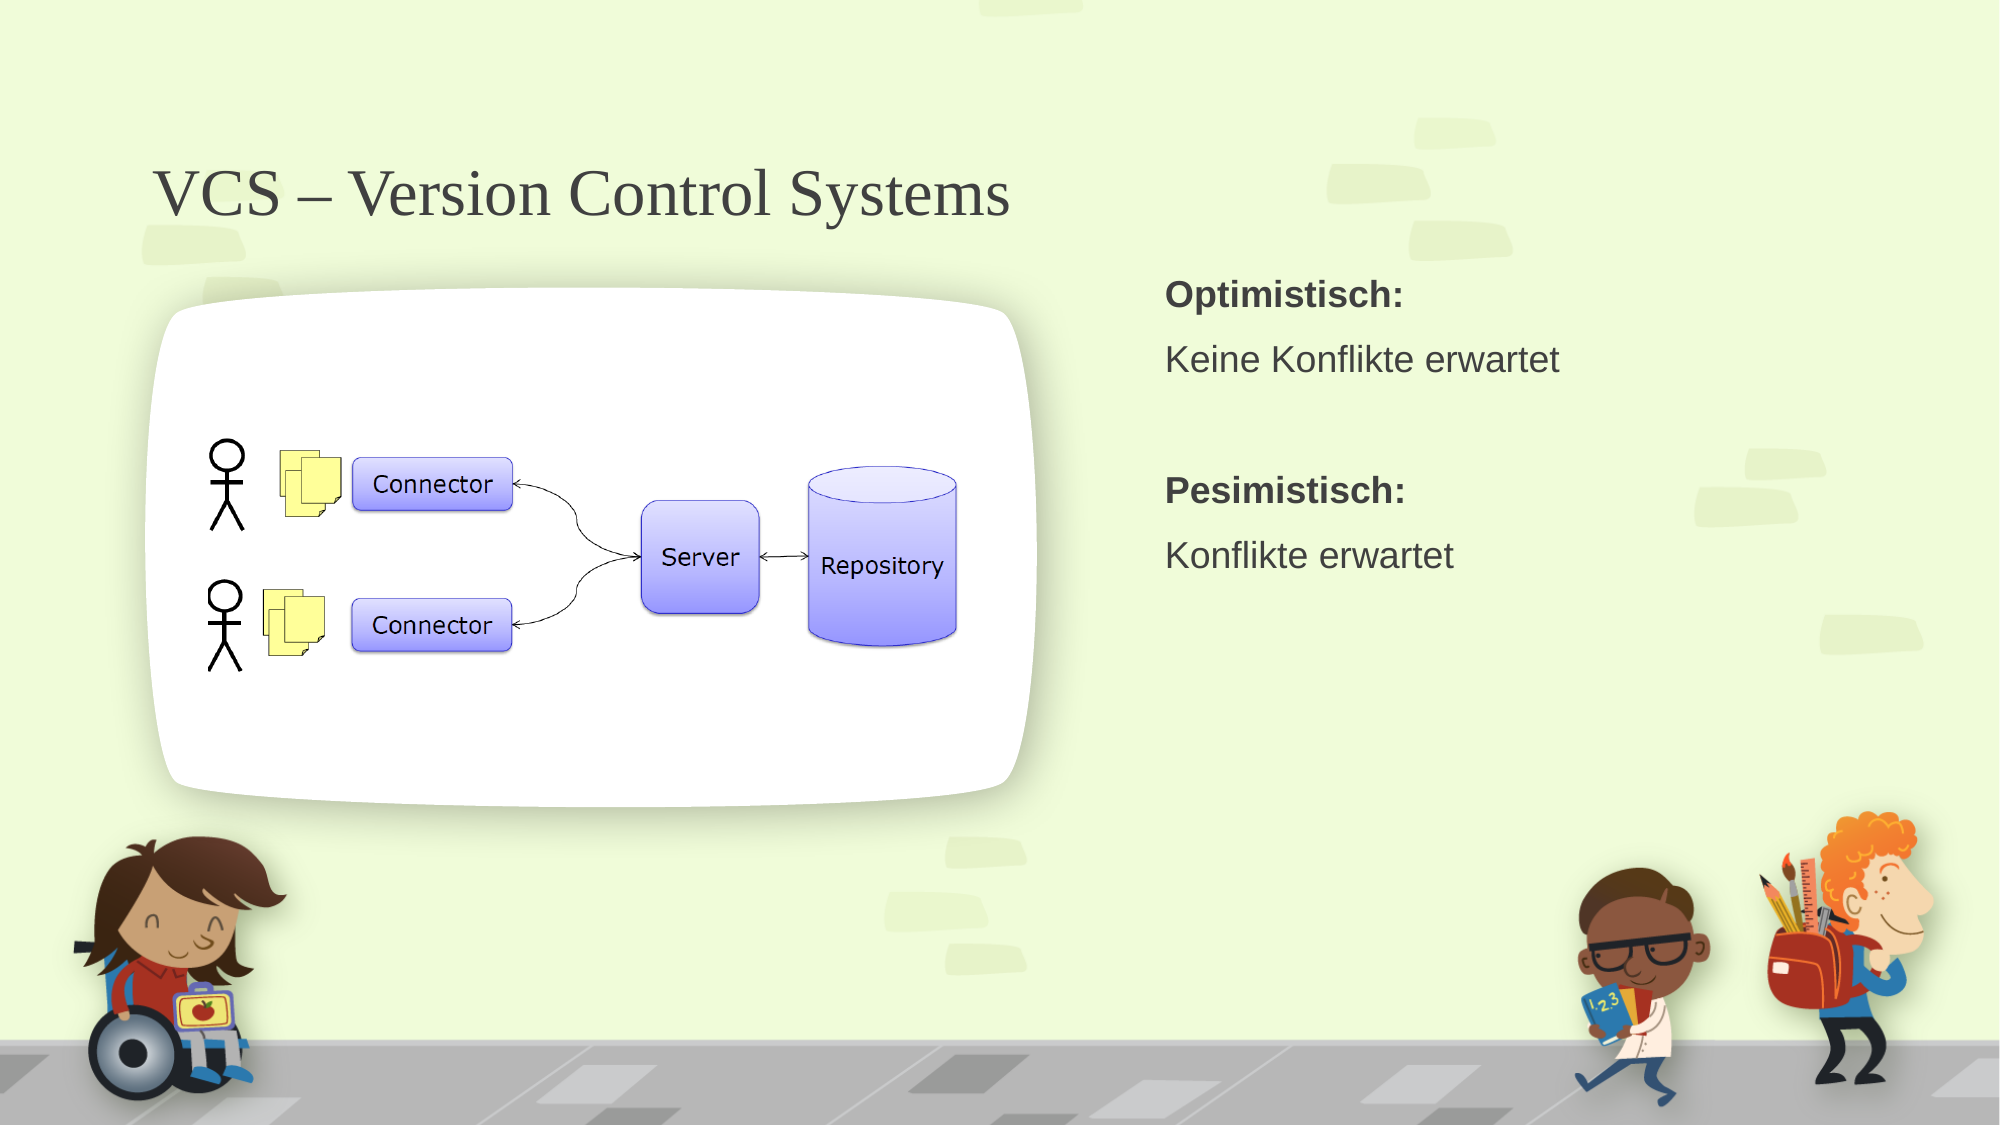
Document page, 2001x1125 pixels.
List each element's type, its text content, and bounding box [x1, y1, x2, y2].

title VCS – Version Control Systems [137, 59, 1750, 238]
list Optimistisch: Keine Konflikte erwartet Pesimistisch: Konflikte erwartet [1149, 267, 1750, 729]
picture [0, 0, 2000, 1125]
